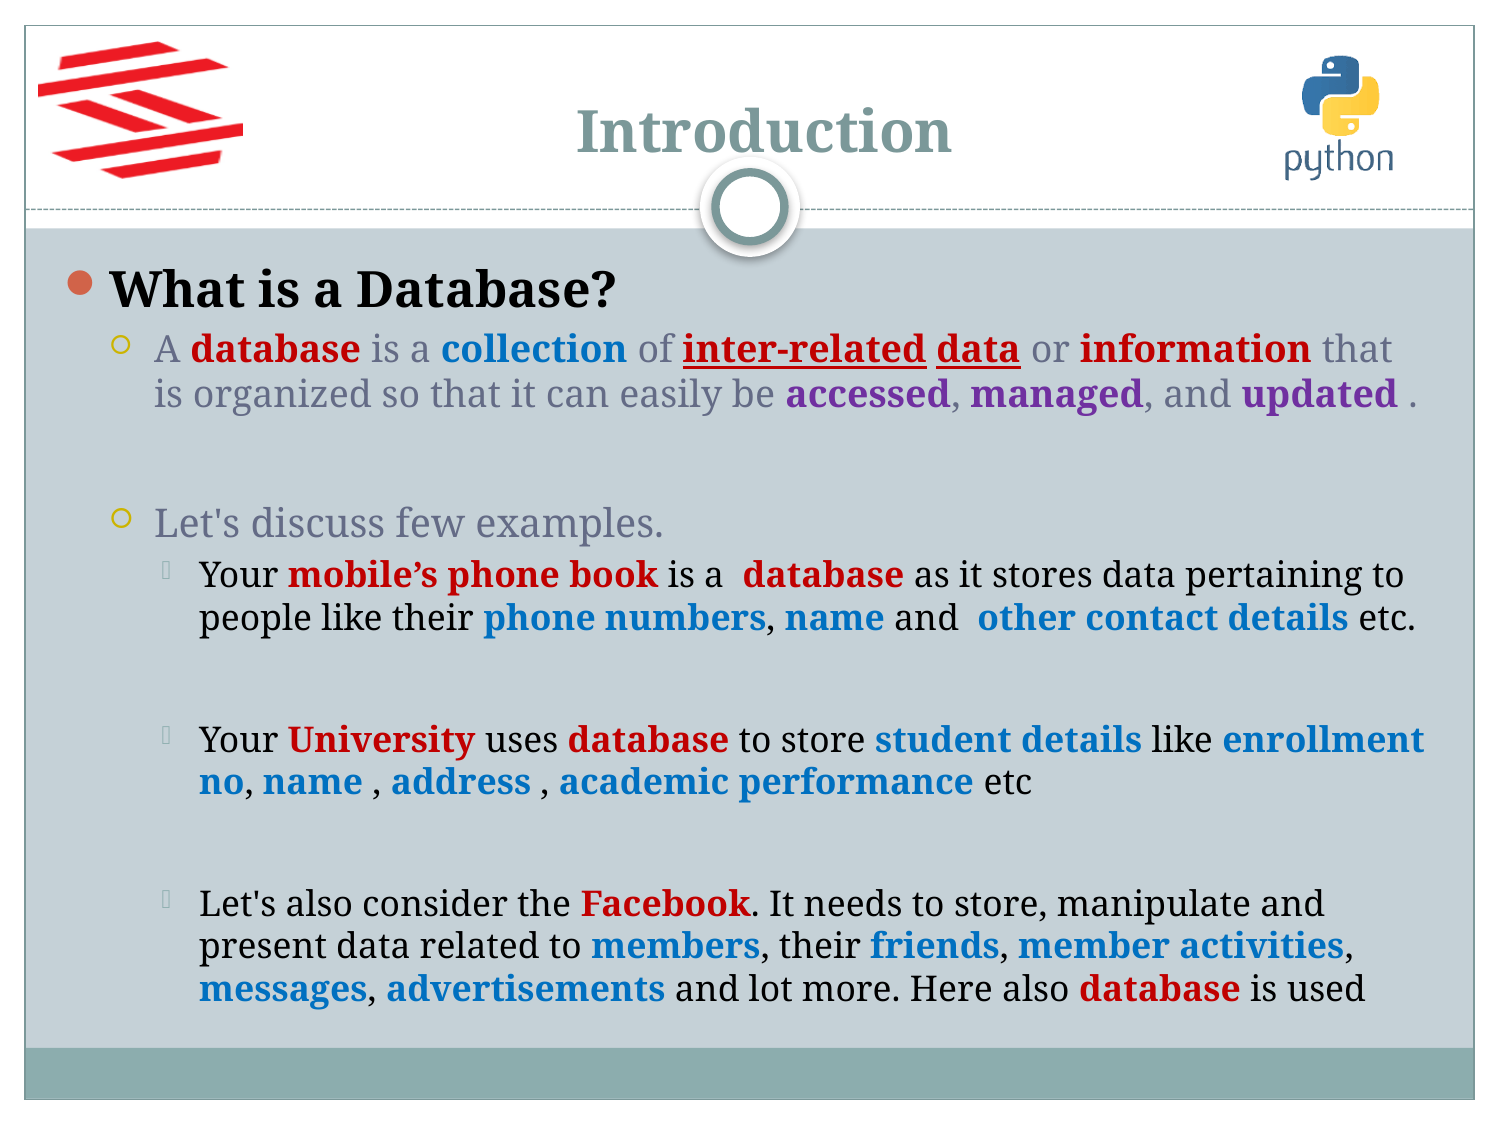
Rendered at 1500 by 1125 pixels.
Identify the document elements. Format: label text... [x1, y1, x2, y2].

list What is a Database? A database is a collection of inter-related data or information that is organized so that it can easily be accessed, managed, and updated . Let's discuss few examples. Your mobile’s phone book is a database as it stores data pertaining to people like their phone numbers, name and other contact details etc. Your University uses database to store student details like enrollment no, name , address , academic performance etc Let's also consider the Facebook. It needs to store, manipulate and present data related to members, their friends, member activities, messages, advertisements and lot more. Here also database is used [49, 250, 1445, 1047]
picture [37, 40, 243, 185]
title Introduction [248, 46, 1459, 172]
picture [1206, 53, 1471, 186]
